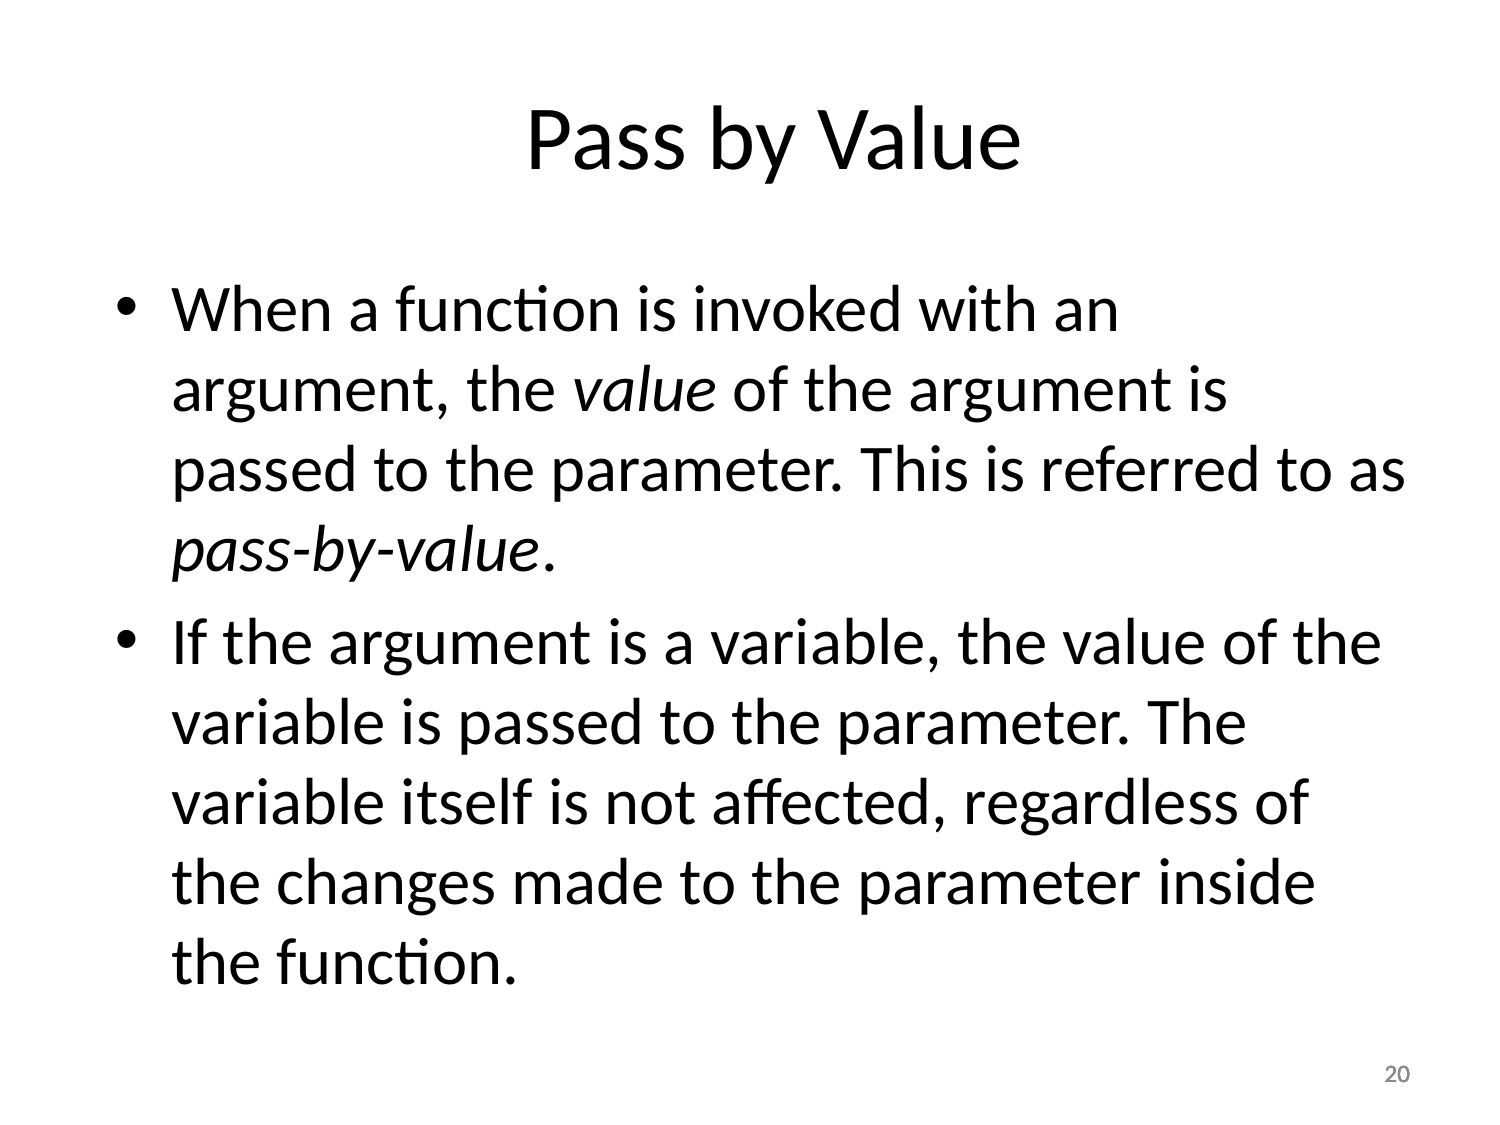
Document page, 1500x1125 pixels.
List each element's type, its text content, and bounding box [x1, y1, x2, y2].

text_box 20 [1074, 1042, 1425, 1103]
text_box Pass by Value [99, 70, 1450, 258]
text_box When a function is invoked with an argument, the value of the argument is passed to the parameter. This is referred to as pass-by-value. If the argument is a variable, the value of the variable is passed to the parameter. The variable itself is not affected, regardless of the changes made to the parameter inside the function. [99, 257, 1425, 1000]
